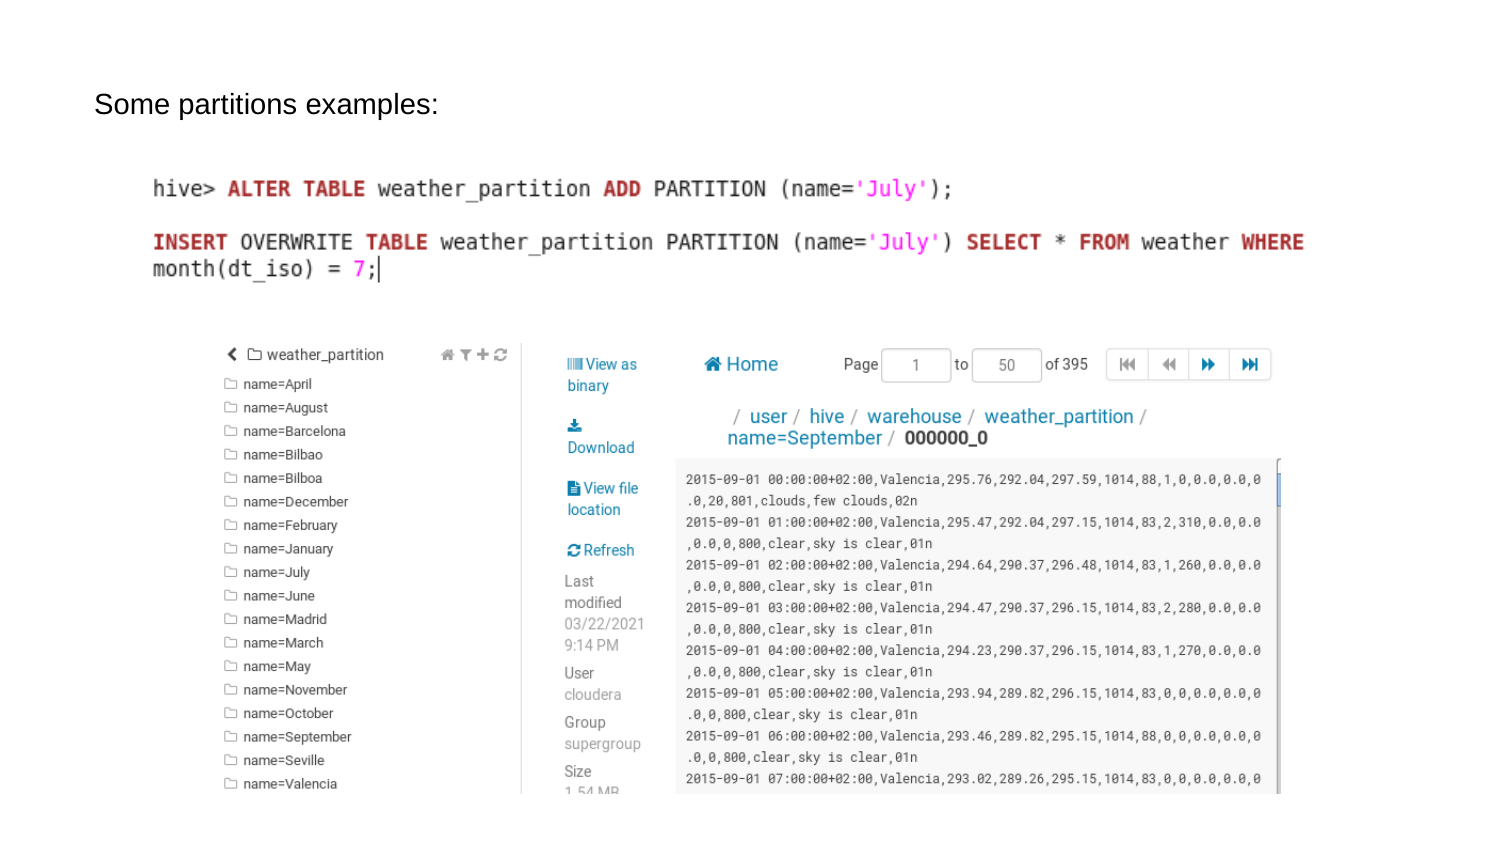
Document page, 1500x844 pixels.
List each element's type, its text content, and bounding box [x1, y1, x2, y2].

picture [153, 162, 1347, 794]
text_box Some partitions examples: [79, 70, 1096, 136]
